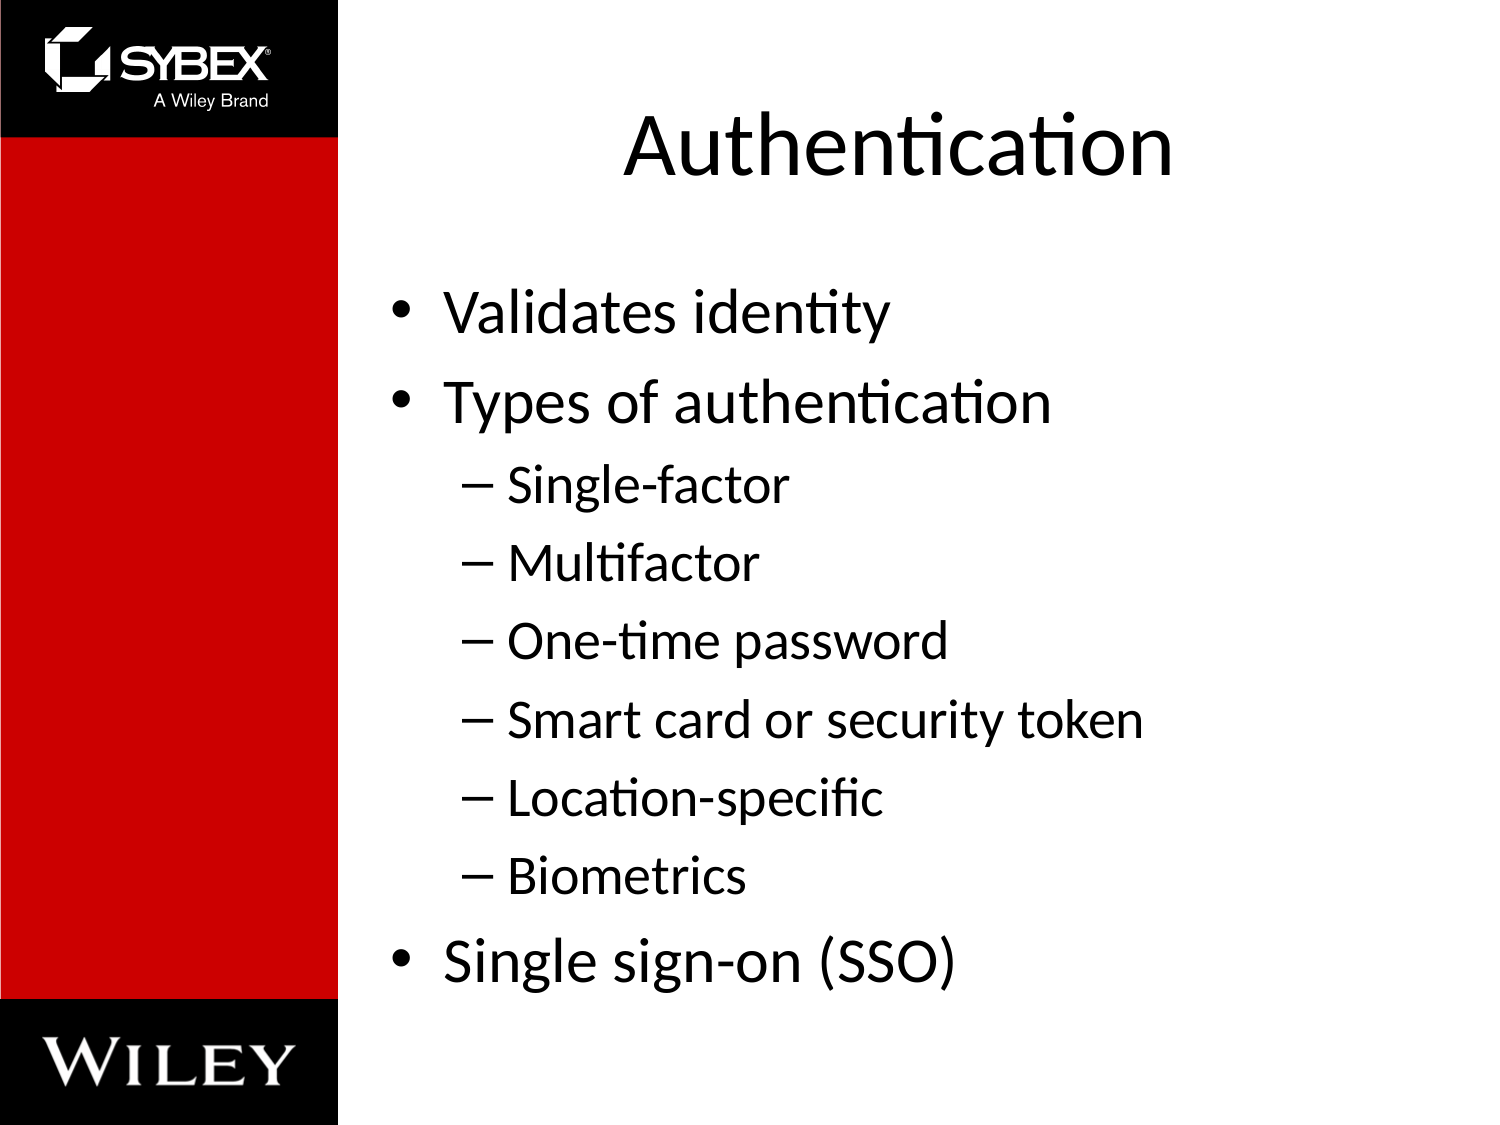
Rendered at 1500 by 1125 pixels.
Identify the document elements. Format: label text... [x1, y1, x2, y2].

title Authentication [375, 45, 1425, 233]
picture [0, 999, 338, 1125]
picture [45, 27, 271, 111]
list Validates identity Types of authentication Single-factor Multifactor One-time password Smart card or security token Location-specific Biometrics Single sign-on (SSO) [375, 262, 1425, 1005]
